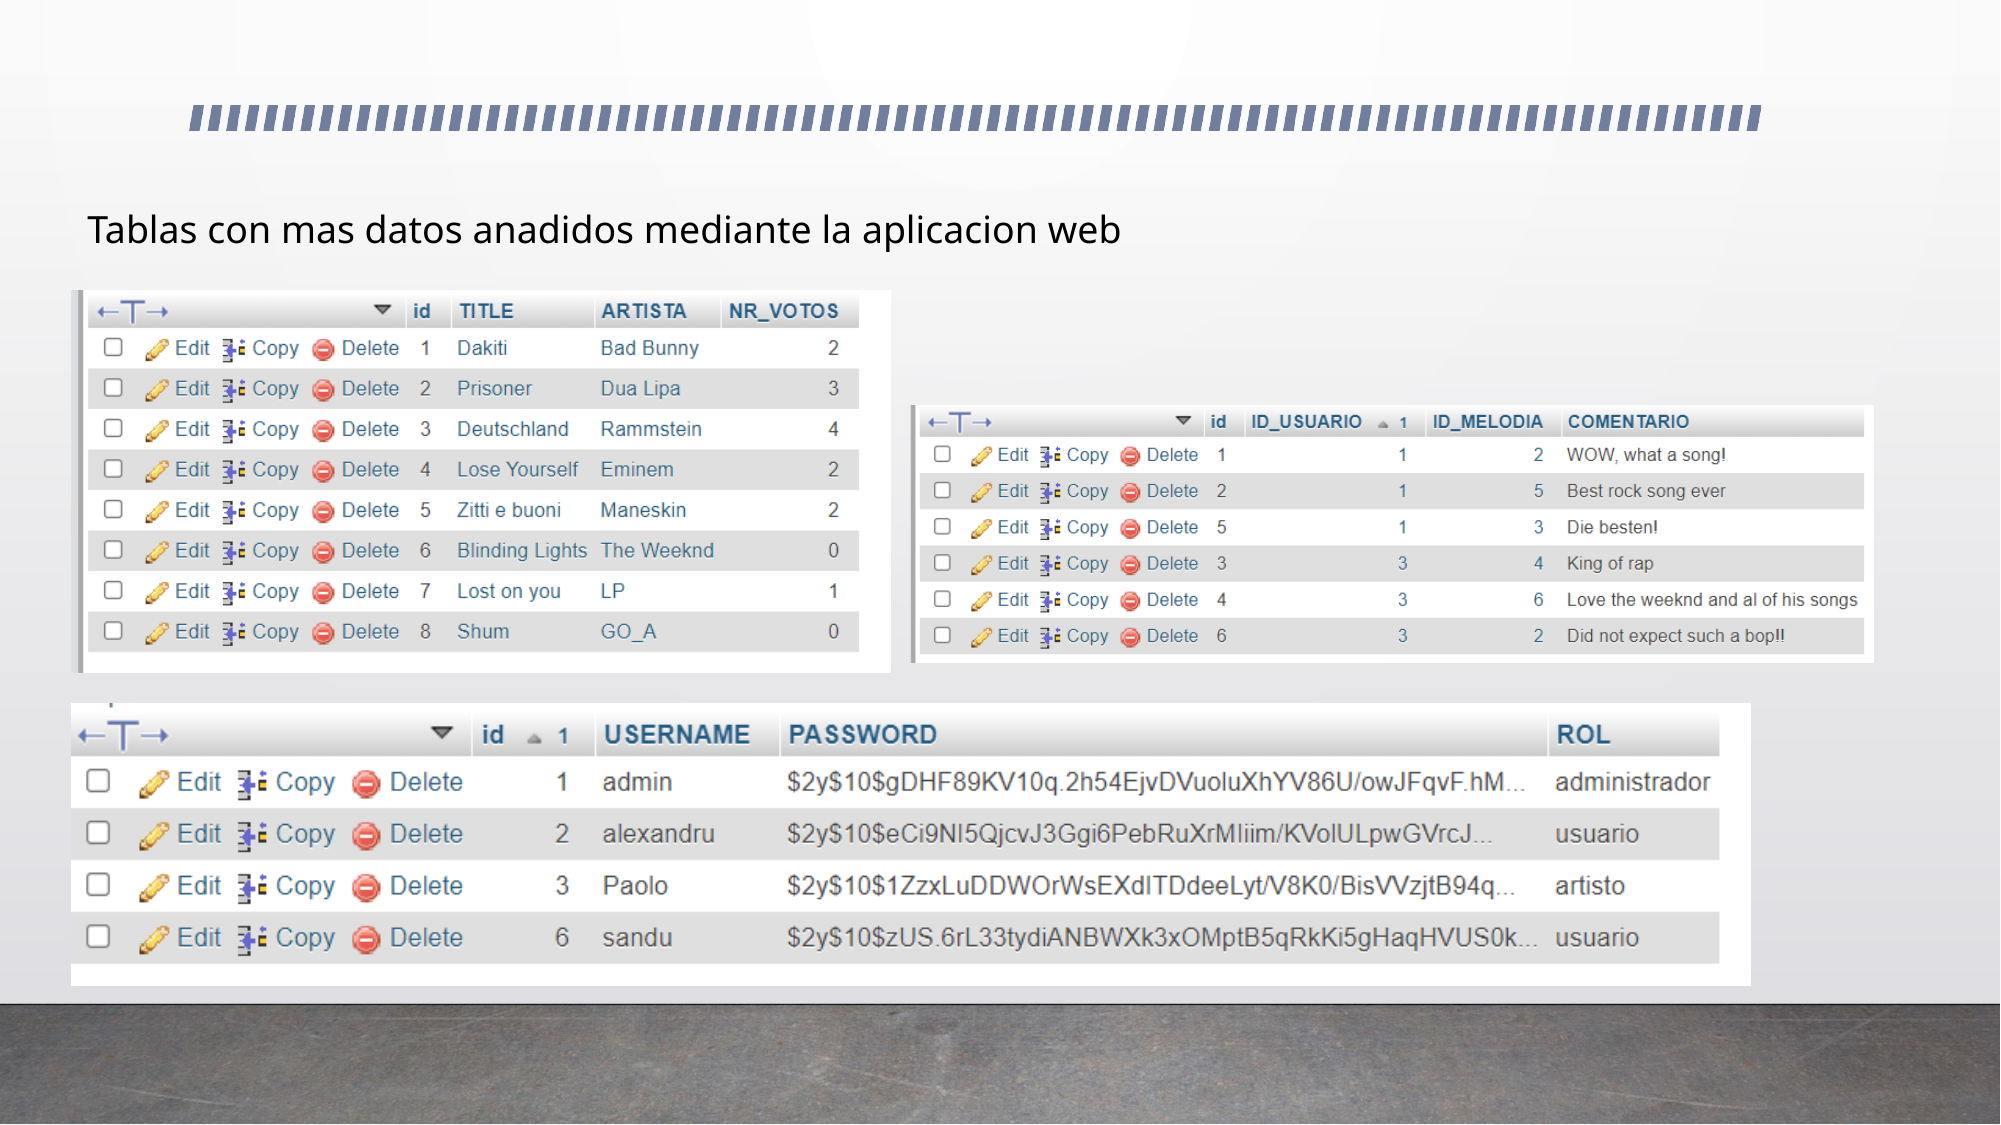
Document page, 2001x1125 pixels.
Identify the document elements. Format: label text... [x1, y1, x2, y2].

text_box Tablas con mas datos anadidos mediante la aplicacion web [72, 198, 1521, 259]
picture [910, 405, 1874, 664]
picture [71, 703, 1751, 986]
picture [0, 1004, 2000, 1124]
picture [71, 290, 891, 673]
